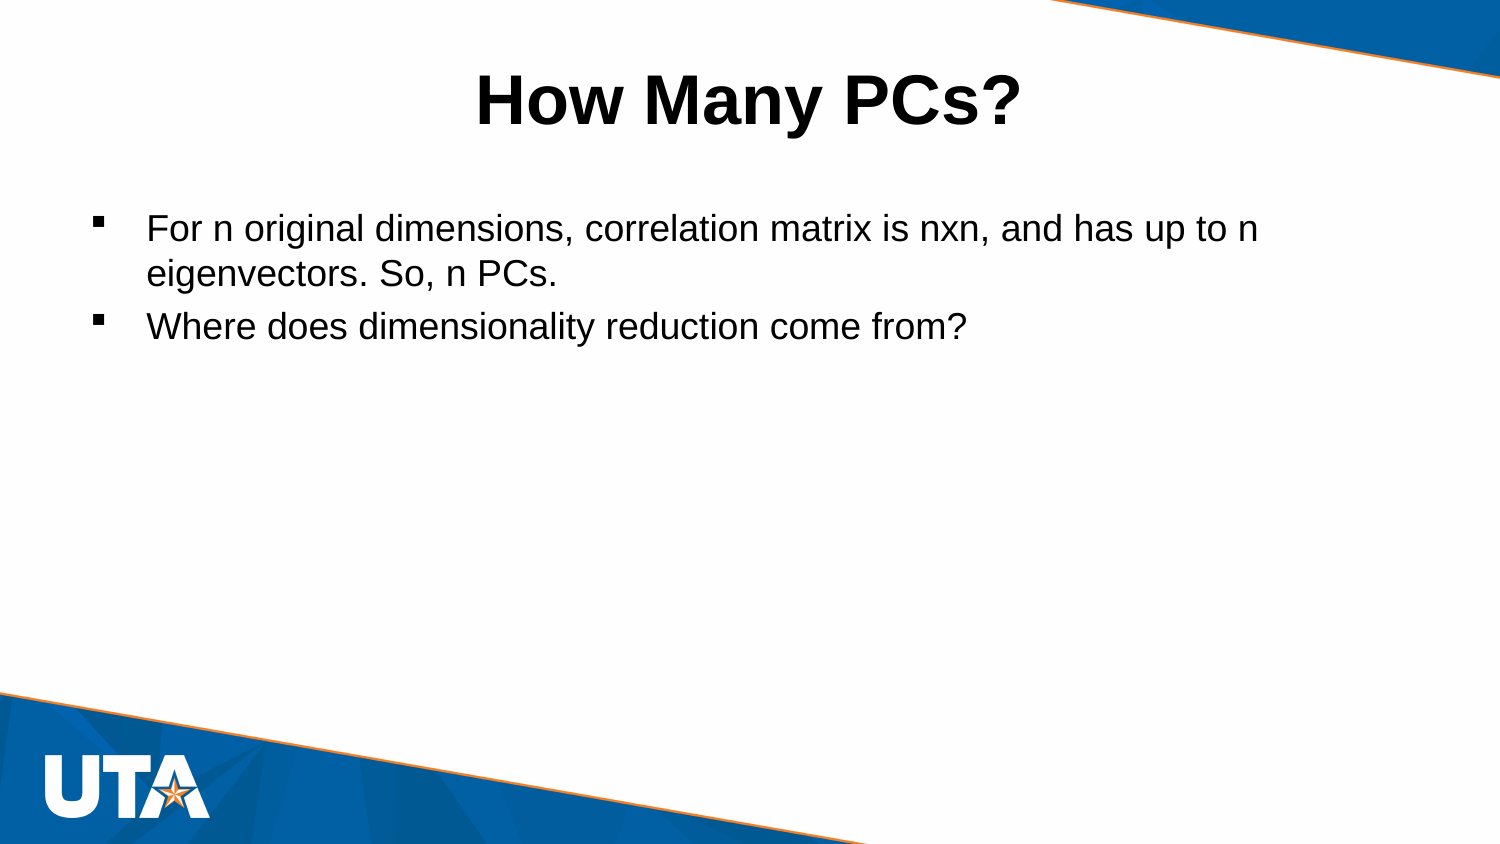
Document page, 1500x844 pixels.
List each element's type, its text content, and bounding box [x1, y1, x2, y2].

picture [0, 0, 1500, 844]
list For n original dimensions, correlation matrix is nxn, and has up to n eigenvectors. So, n PCs. Where does dimensionality reduction come from? [75, 196, 1425, 754]
title How Many PCs? [73, 46, 1427, 147]
